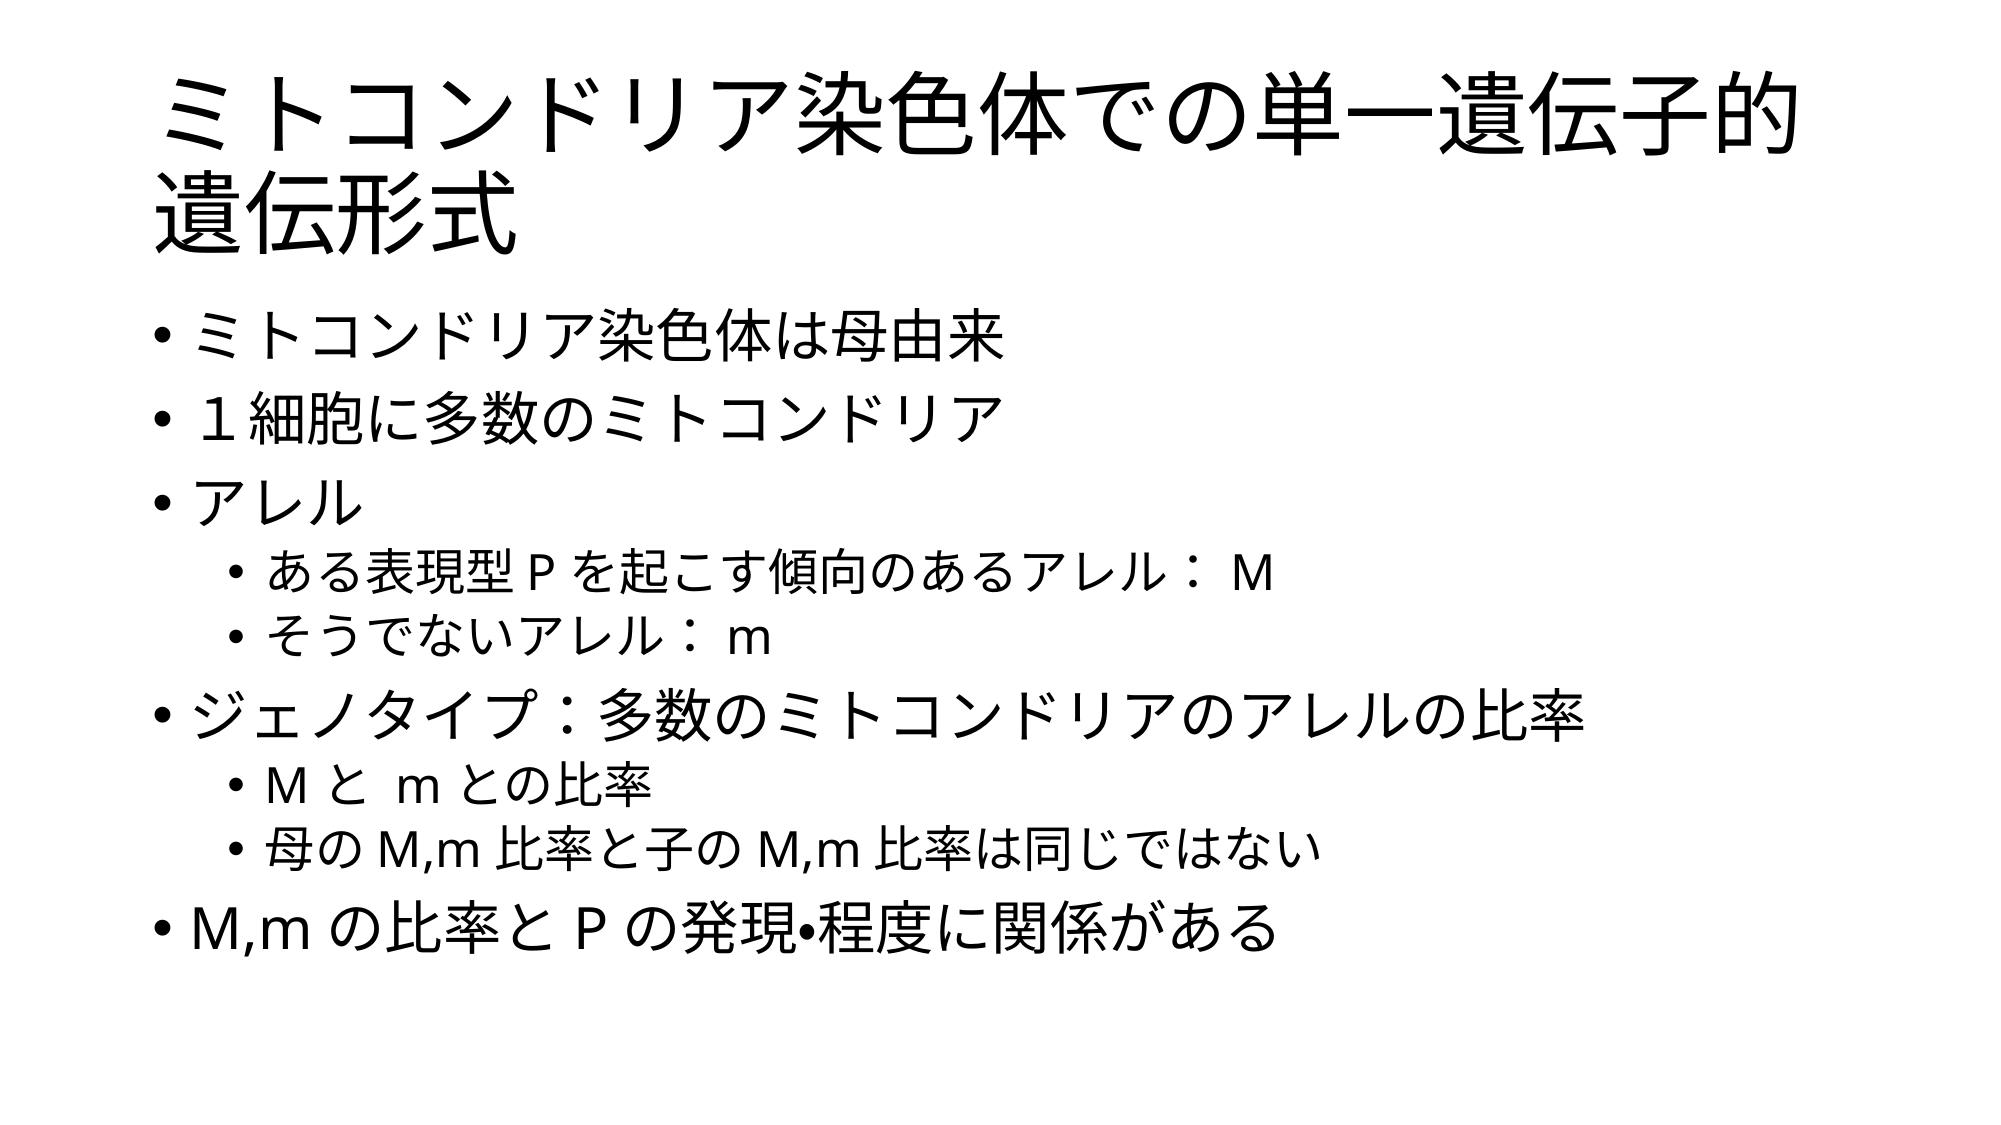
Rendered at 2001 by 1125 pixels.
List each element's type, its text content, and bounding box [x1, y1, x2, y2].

title ミトコンドリア染色体での単一遺伝子的遺伝形式 [137, 59, 1863, 278]
list ミトコンドリア染色体は母由来 １細胞に多数のミトコンドリア アレル ある表現型Pを起こす傾向のあるアレル：M そうでないアレル：m ジェノタイプ：多数のミトコンドリアのアレルの比率 Mと mとの比率 母のM,m比率と子のM,m比率は同じではない M,mの比率とPの発現・程度に関係がある [137, 299, 1863, 1014]
